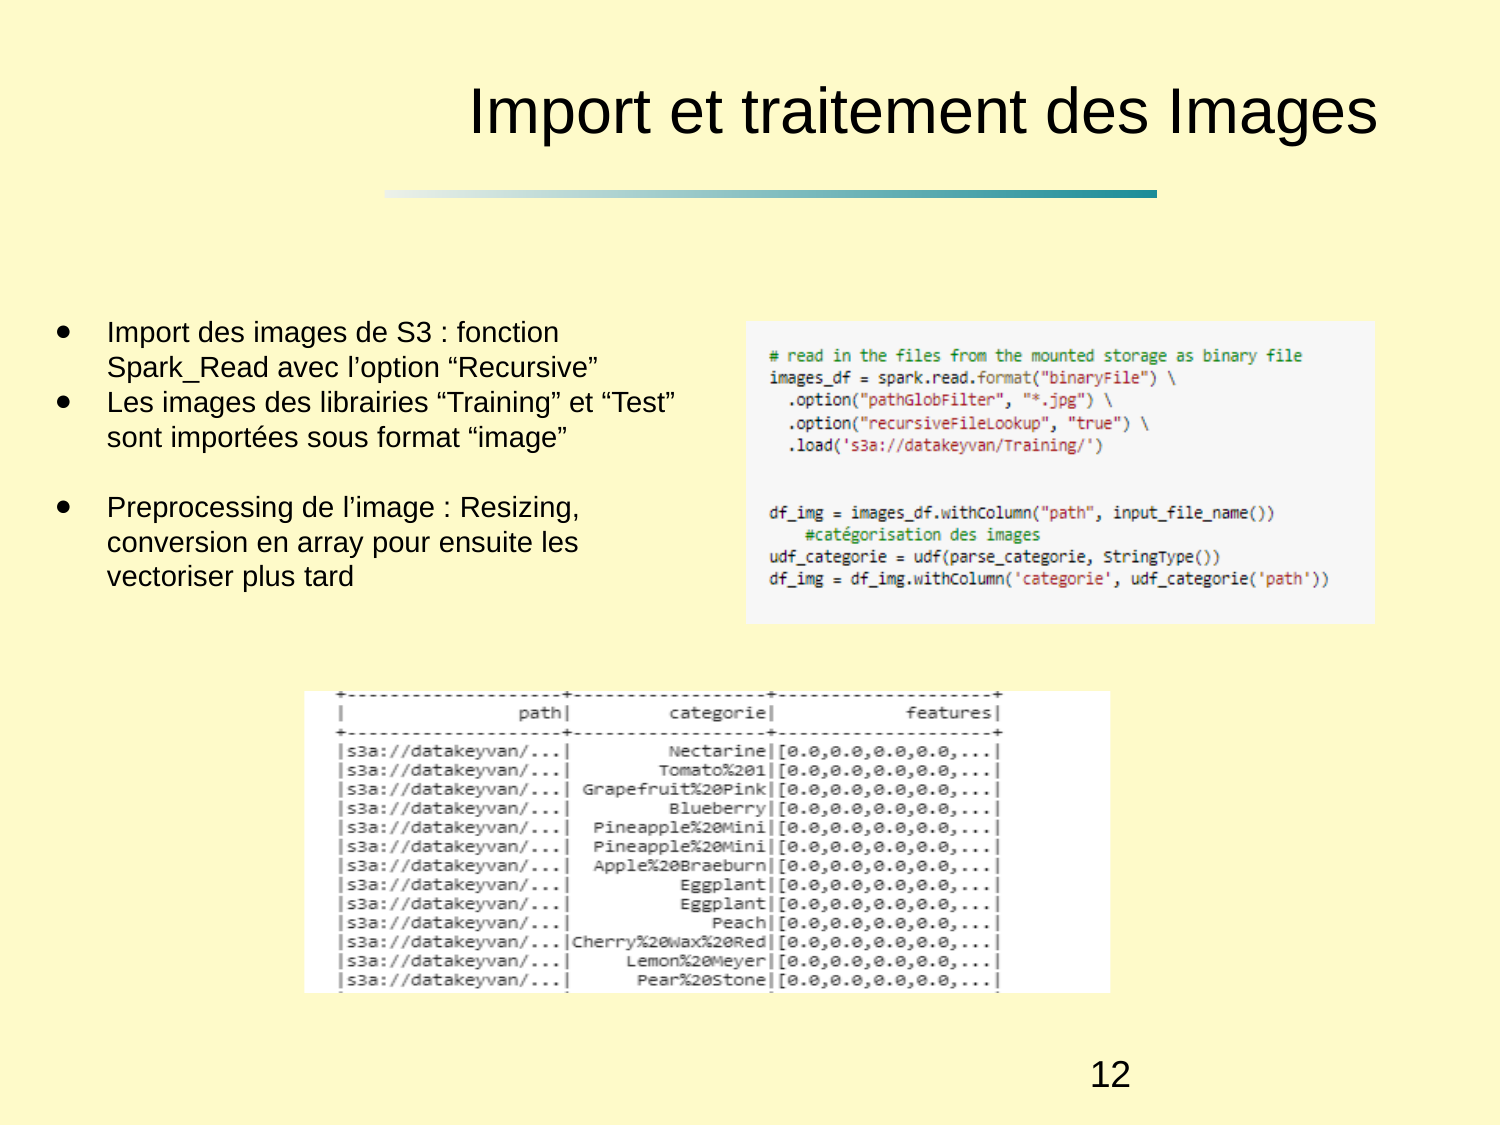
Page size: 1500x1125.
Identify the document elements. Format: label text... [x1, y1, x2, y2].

text_box [384, 190, 1157, 198]
picture [745, 321, 1375, 624]
slide_number ‹#› [1074, 1042, 1425, 1103]
text_box Import des images de S3 : fonction Spark_Read avec l’option “Recursive” Les images des librairies “Training” et “Test” sont importées sous format “image” Preprocessing de l’image : Resizing, conversion en array pour ensuite les vectoriser plus tard [16, 263, 718, 678]
picture [304, 690, 1111, 993]
title Import et traitement des Images [165, 61, 1394, 237]
